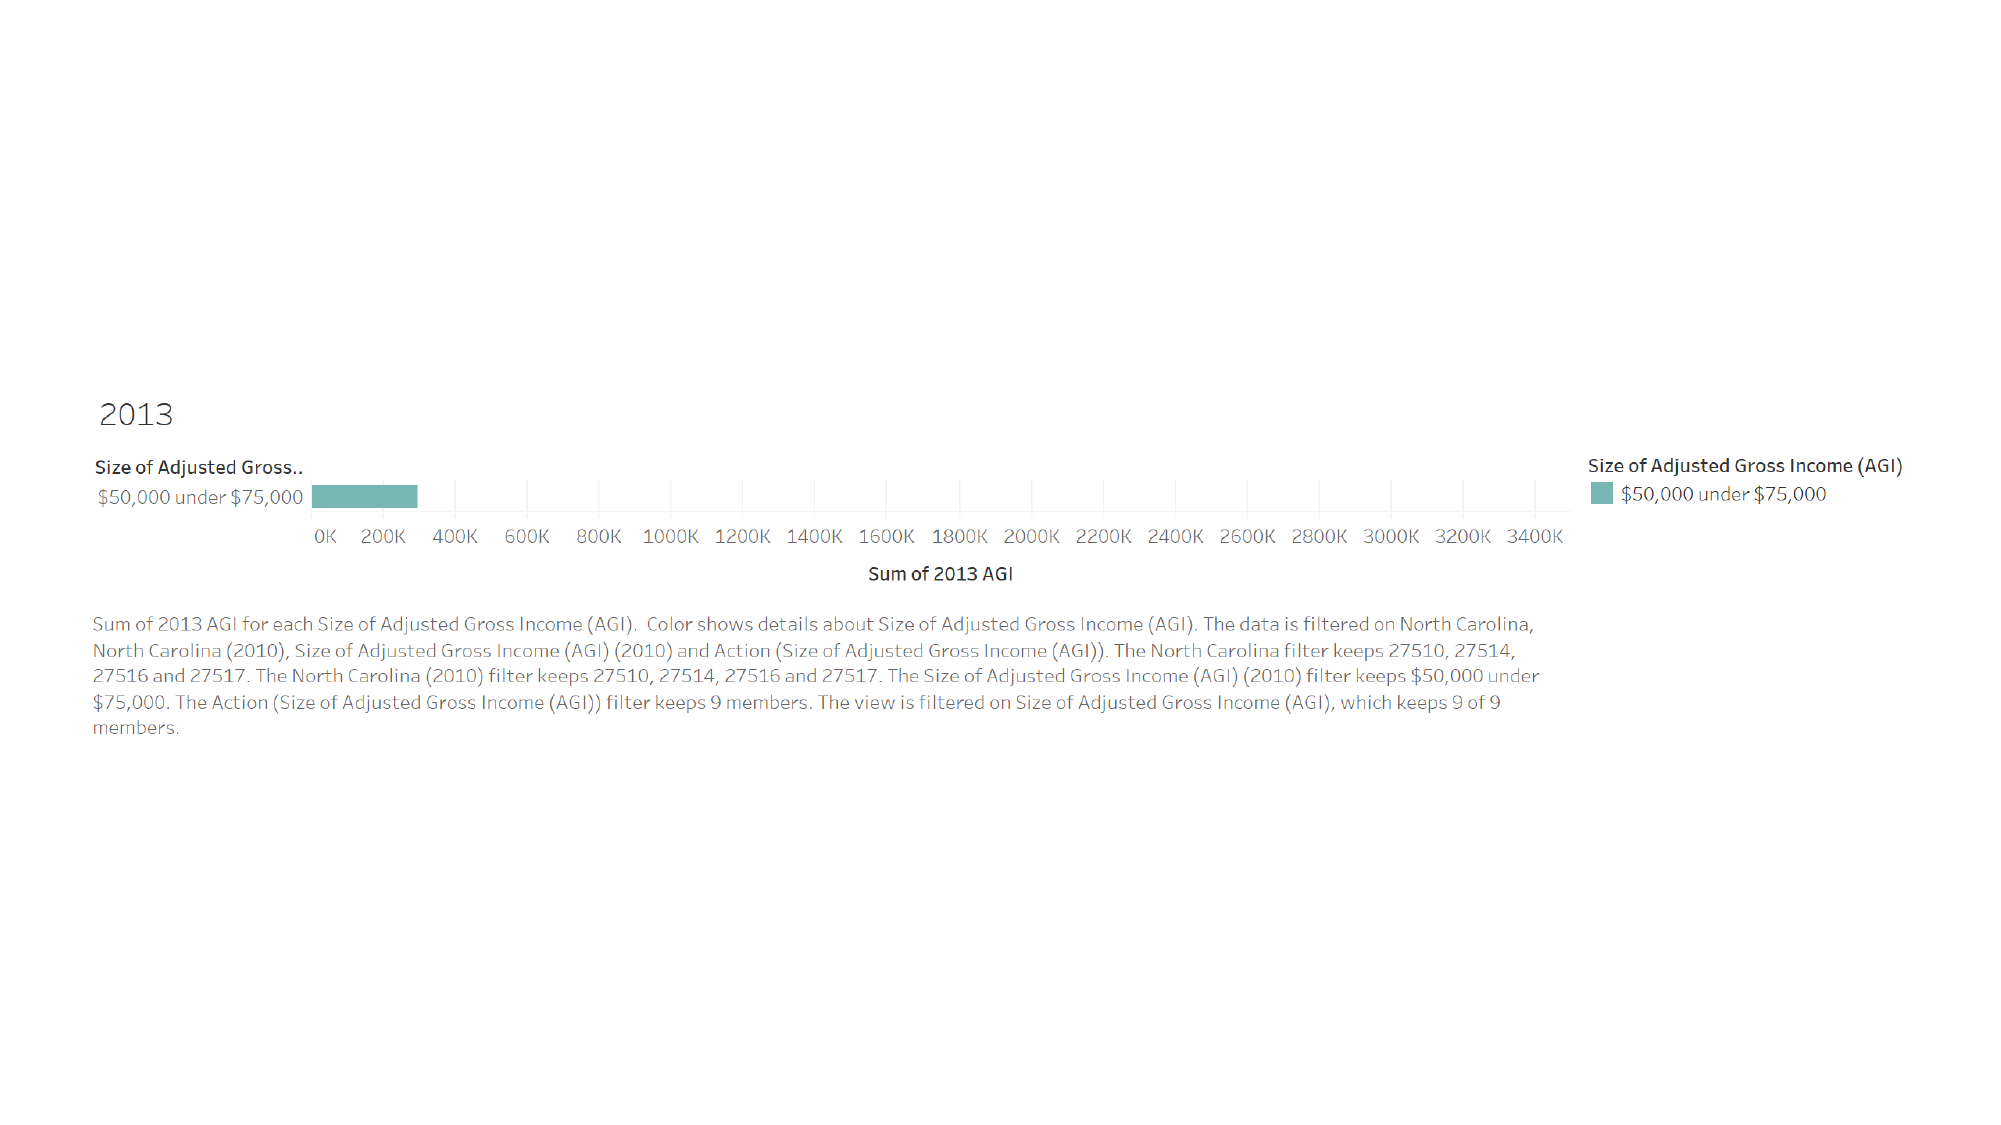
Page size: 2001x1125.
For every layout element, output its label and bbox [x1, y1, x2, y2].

picture [92, 381, 1908, 743]
